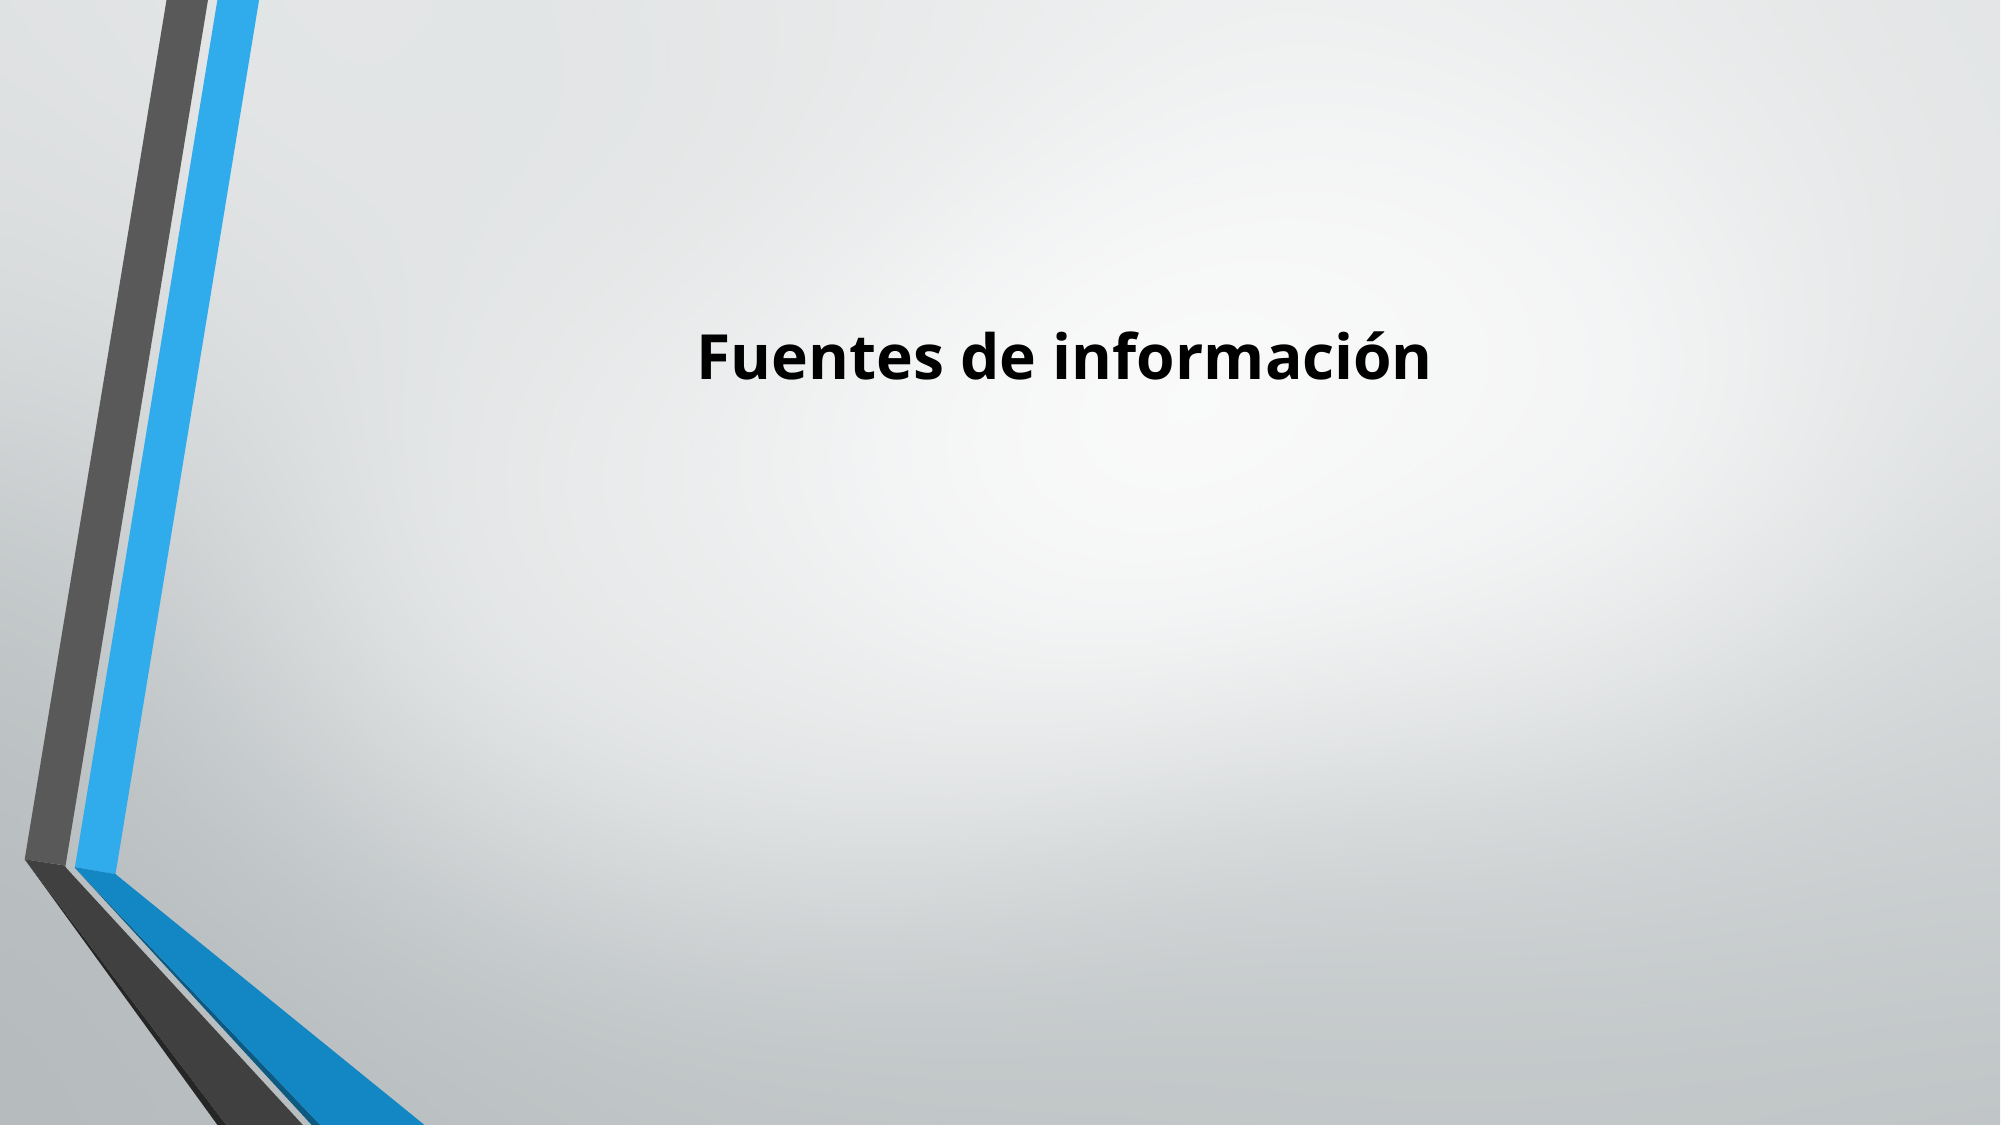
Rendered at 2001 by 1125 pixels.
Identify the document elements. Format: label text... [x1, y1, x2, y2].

title Fuentes de información [243, 112, 1887, 400]
